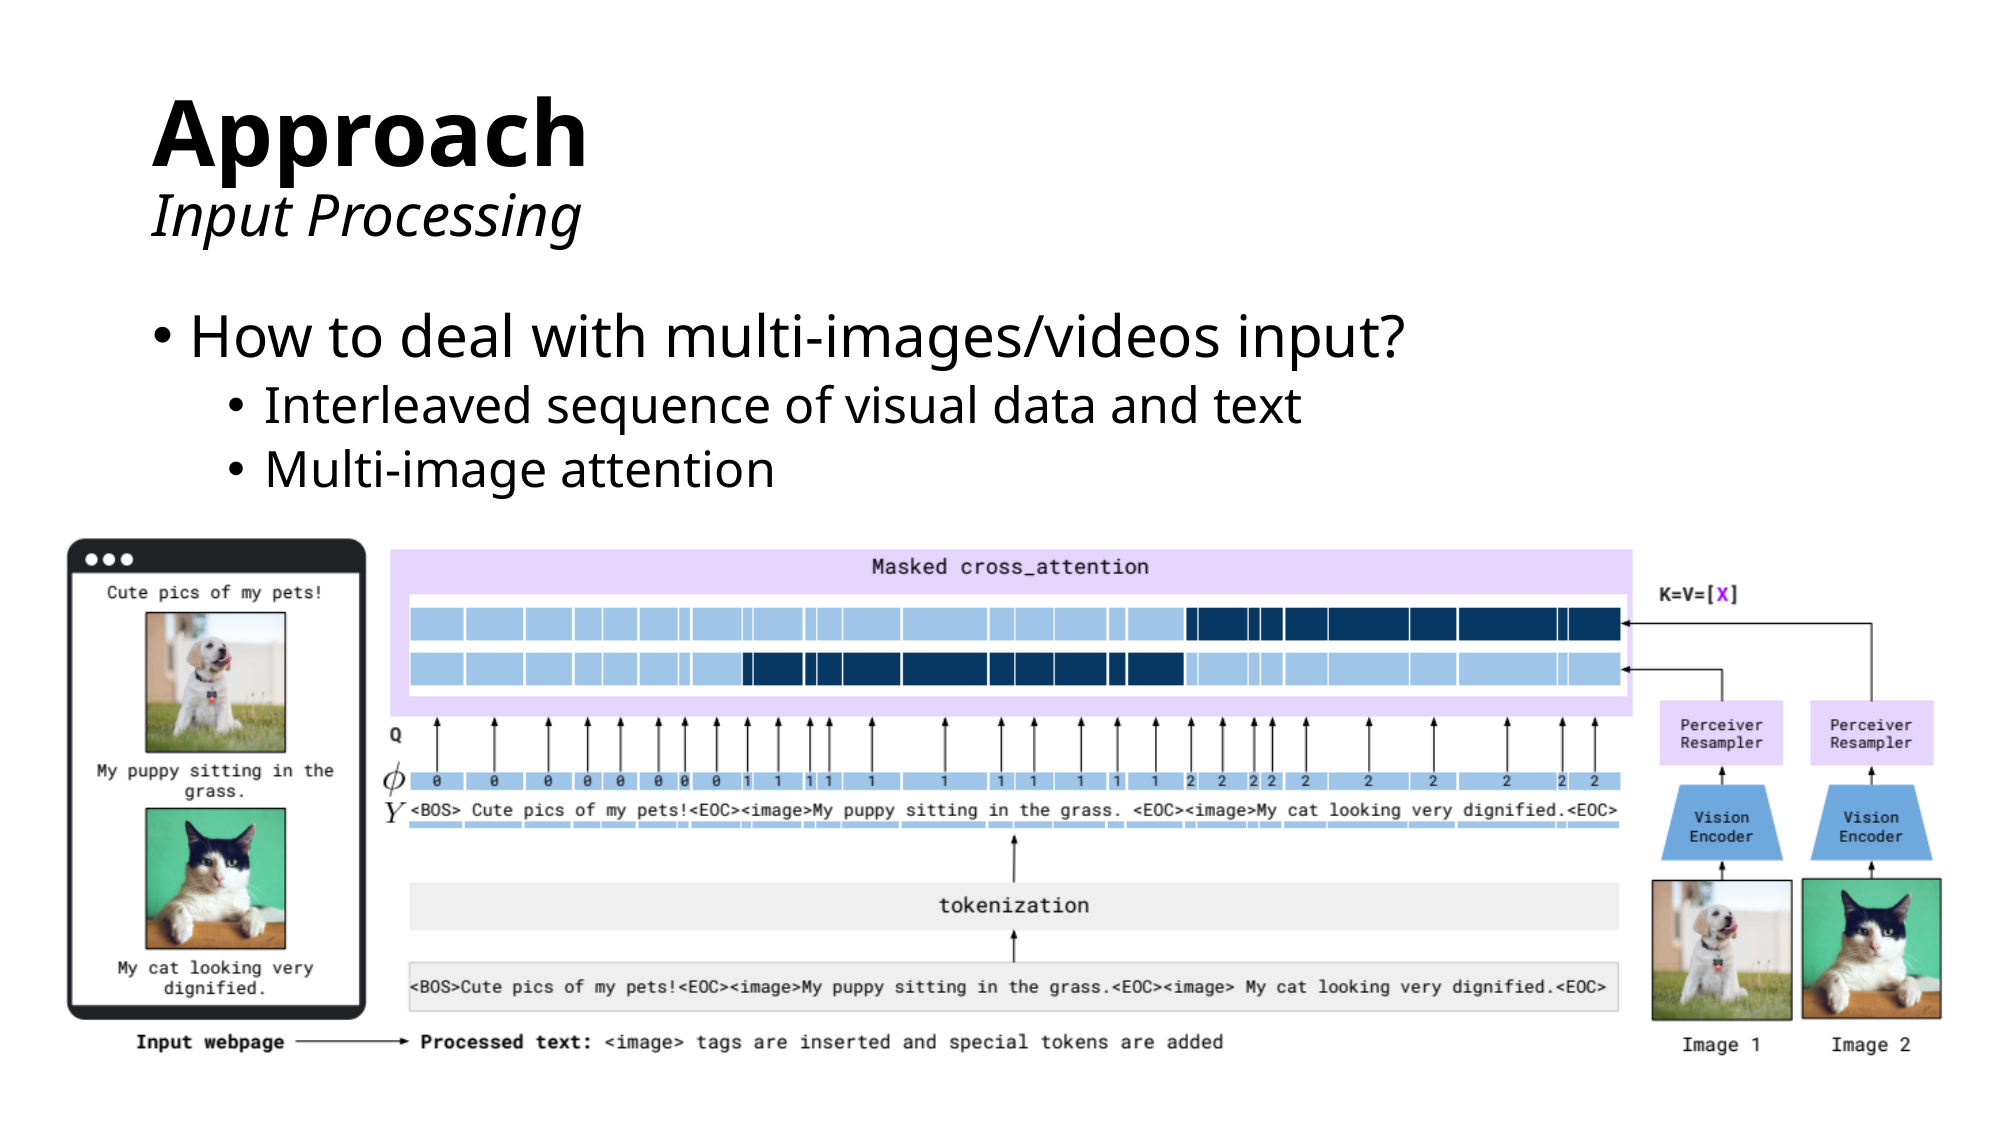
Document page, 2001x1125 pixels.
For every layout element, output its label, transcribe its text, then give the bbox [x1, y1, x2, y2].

list How to deal with multi-images/videos input? Interleaved sequence of visual data and text Multi-image attention [137, 299, 1922, 525]
title Approach Input Processing [137, 59, 1863, 278]
picture [50, 525, 1957, 1069]
